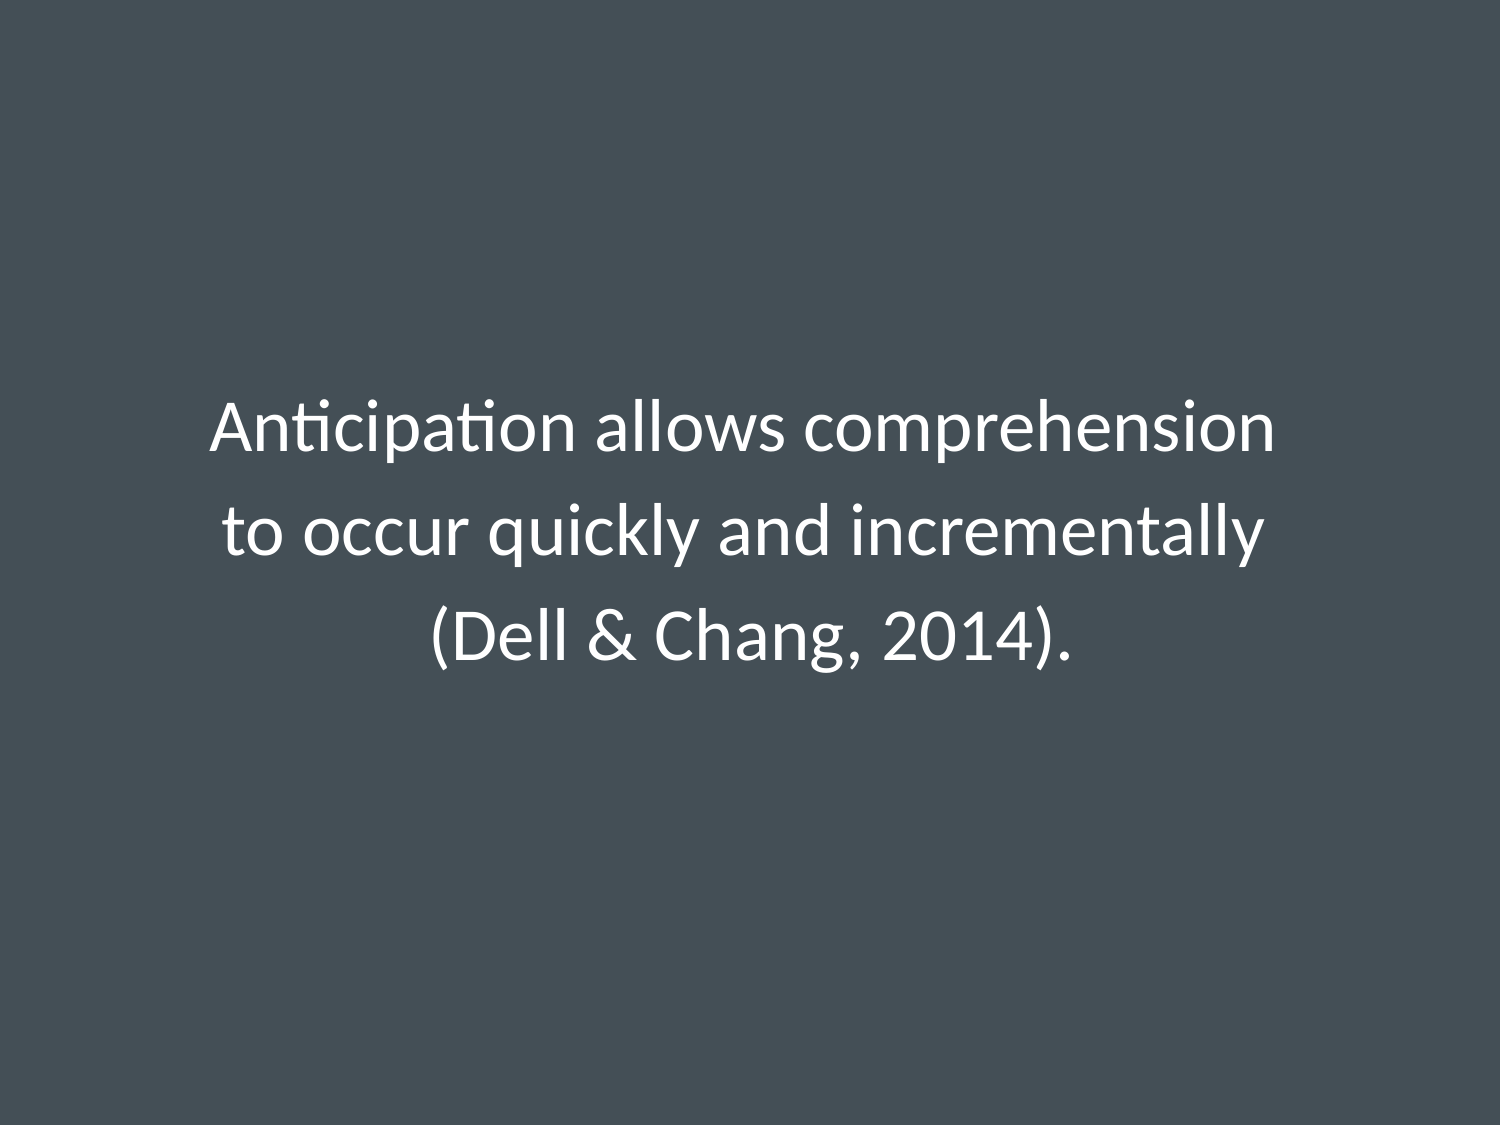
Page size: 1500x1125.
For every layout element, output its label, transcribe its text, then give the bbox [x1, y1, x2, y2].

list Anticipation allows comprehension to occur quickly and incrementally (Dell & Chang, 2014). [66, 368, 1438, 1000]
